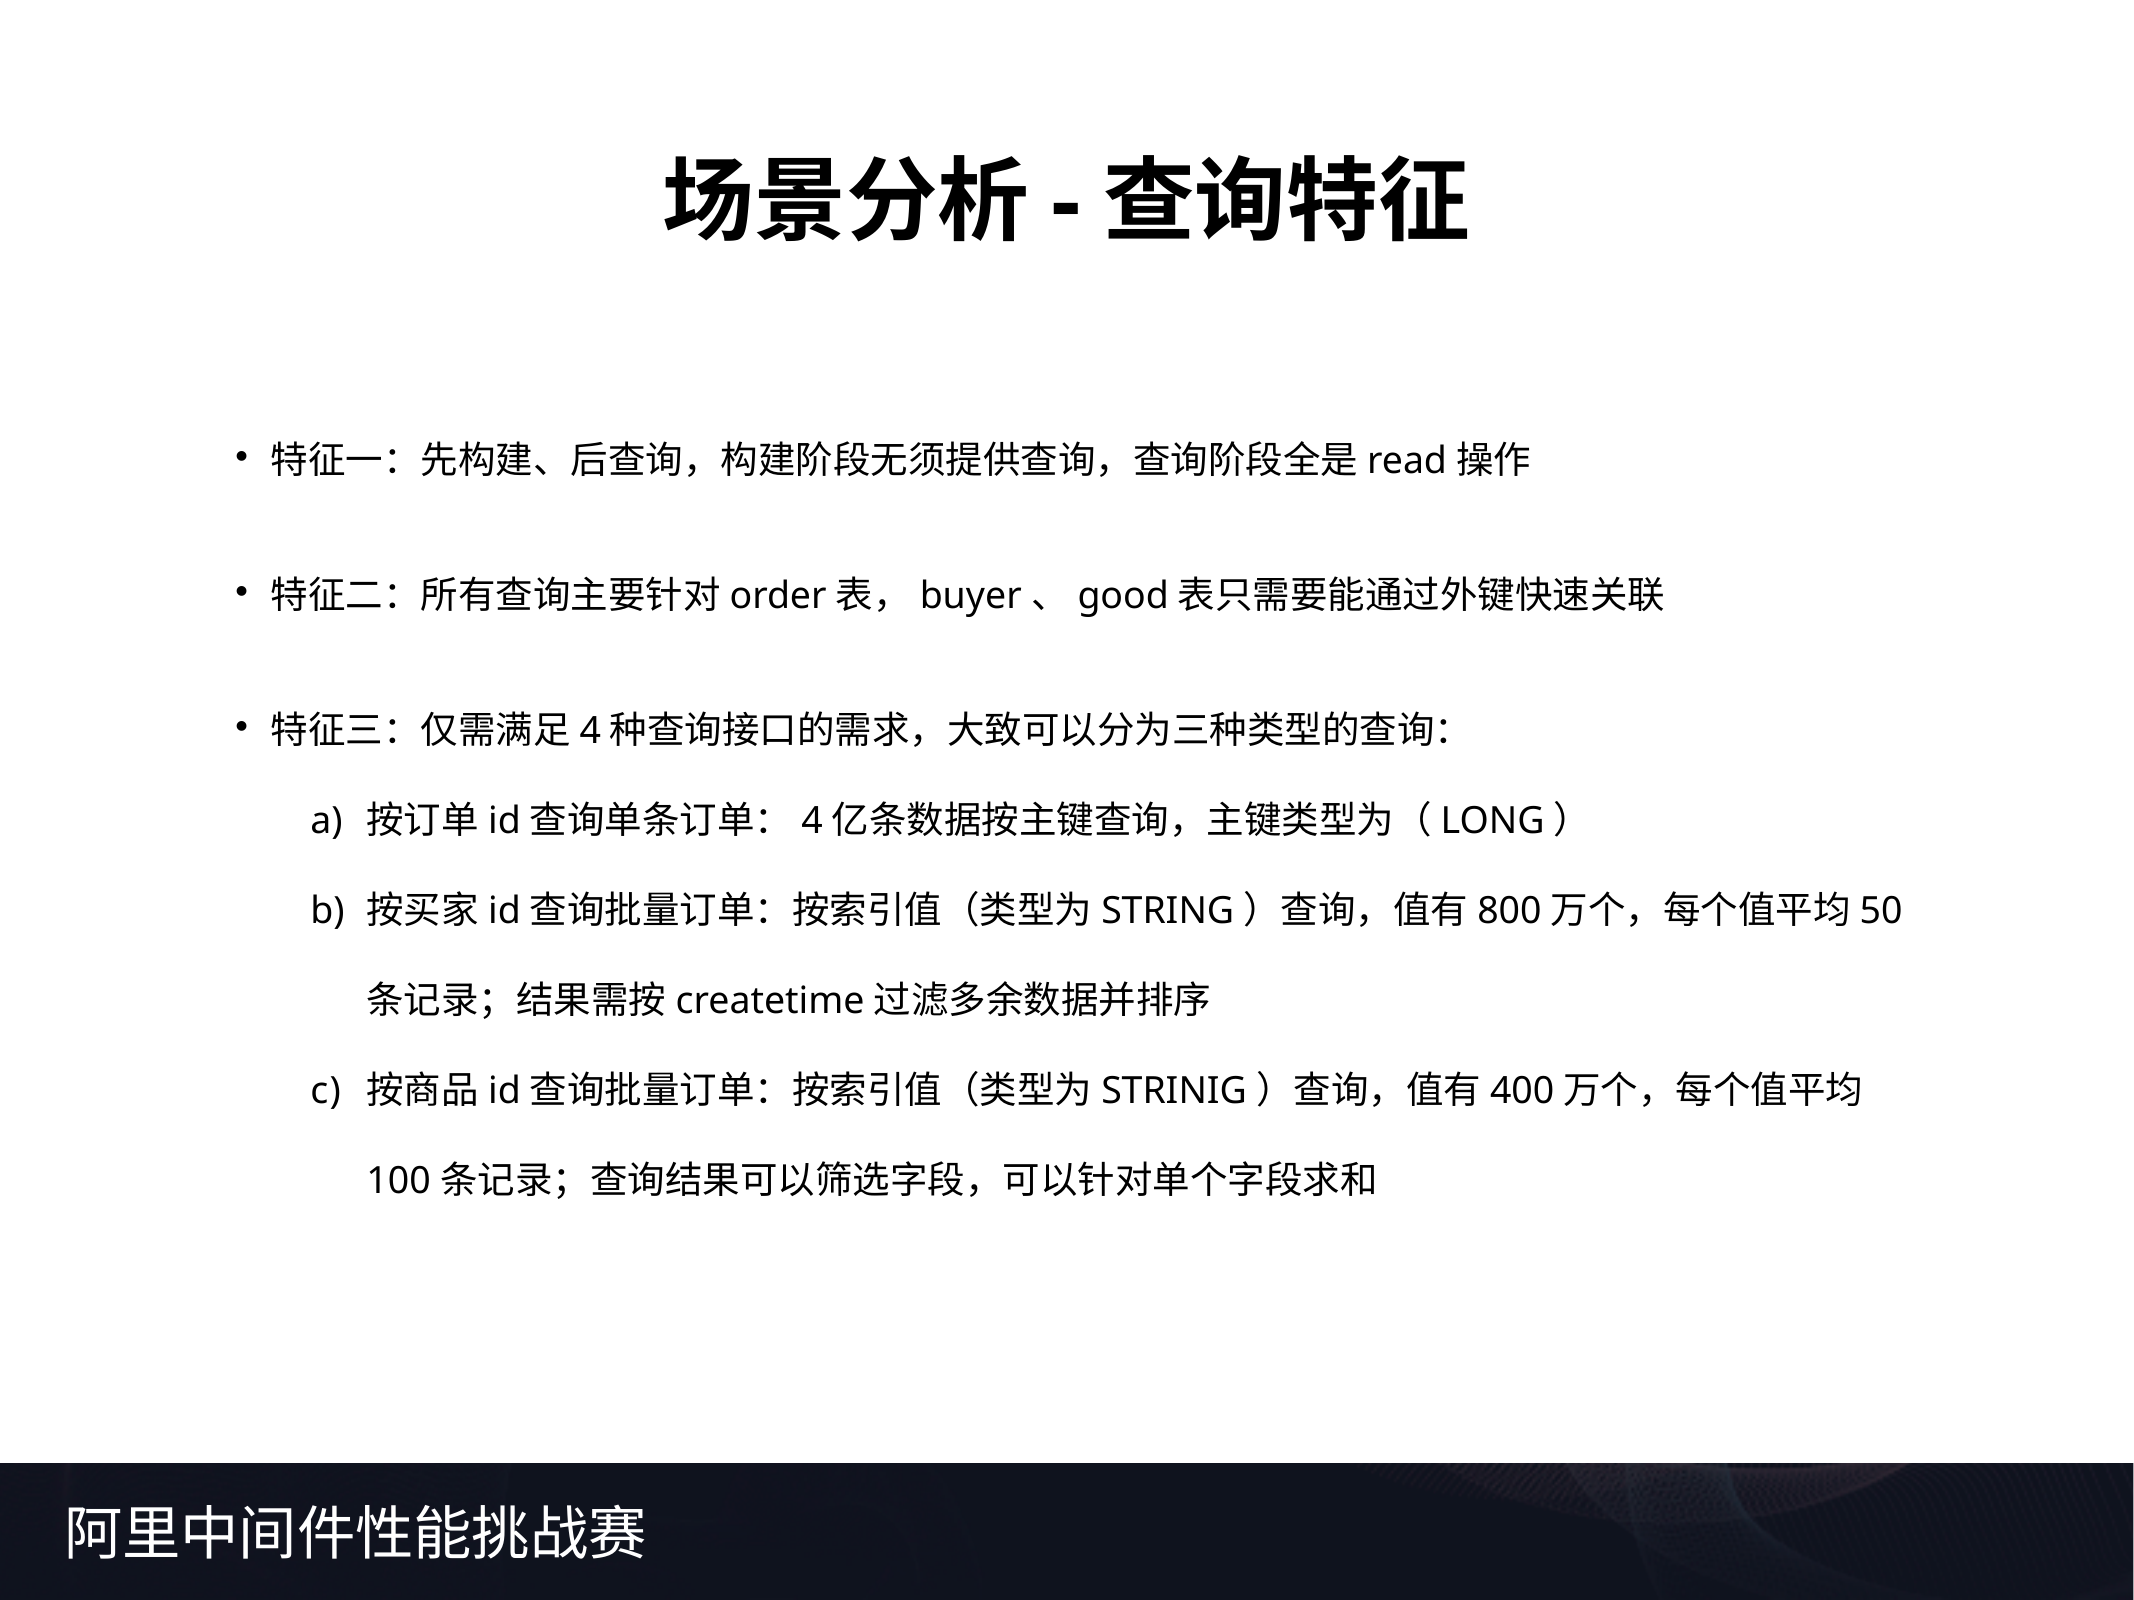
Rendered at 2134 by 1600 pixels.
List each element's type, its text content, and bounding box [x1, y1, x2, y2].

text_box [59, 353, 1995, 1351]
text_box 场景分析-查询特征 [106, 63, 2027, 331]
text_box 特征一：先构建、后查询，构建阶段无须提供查询，查询阶段全是read操作 特征二：所有查询主要针对order表，buyer、good表只需要能通过外键快速关联 特征三：仅需满足4种查询接口的需求，大致可以分为三种类型的查询： 按订单id查询单条订单：4亿条数据按主键查询，主键类型为（LONG） 按买家id查询批量订单：按索引值（类型为STRING）查询，值有800万个，每个值平均50条记录；结果需按createtime过滤多余数据并排序 按商品id查询批量订单：按索引值（类型为STRINIG）查询，值有400万个，每个值平均100条记录；查询结果可以筛选字段，可以针对单个字段求和 [220, 338, 1922, 1164]
picture [0, 1463, 2134, 1600]
